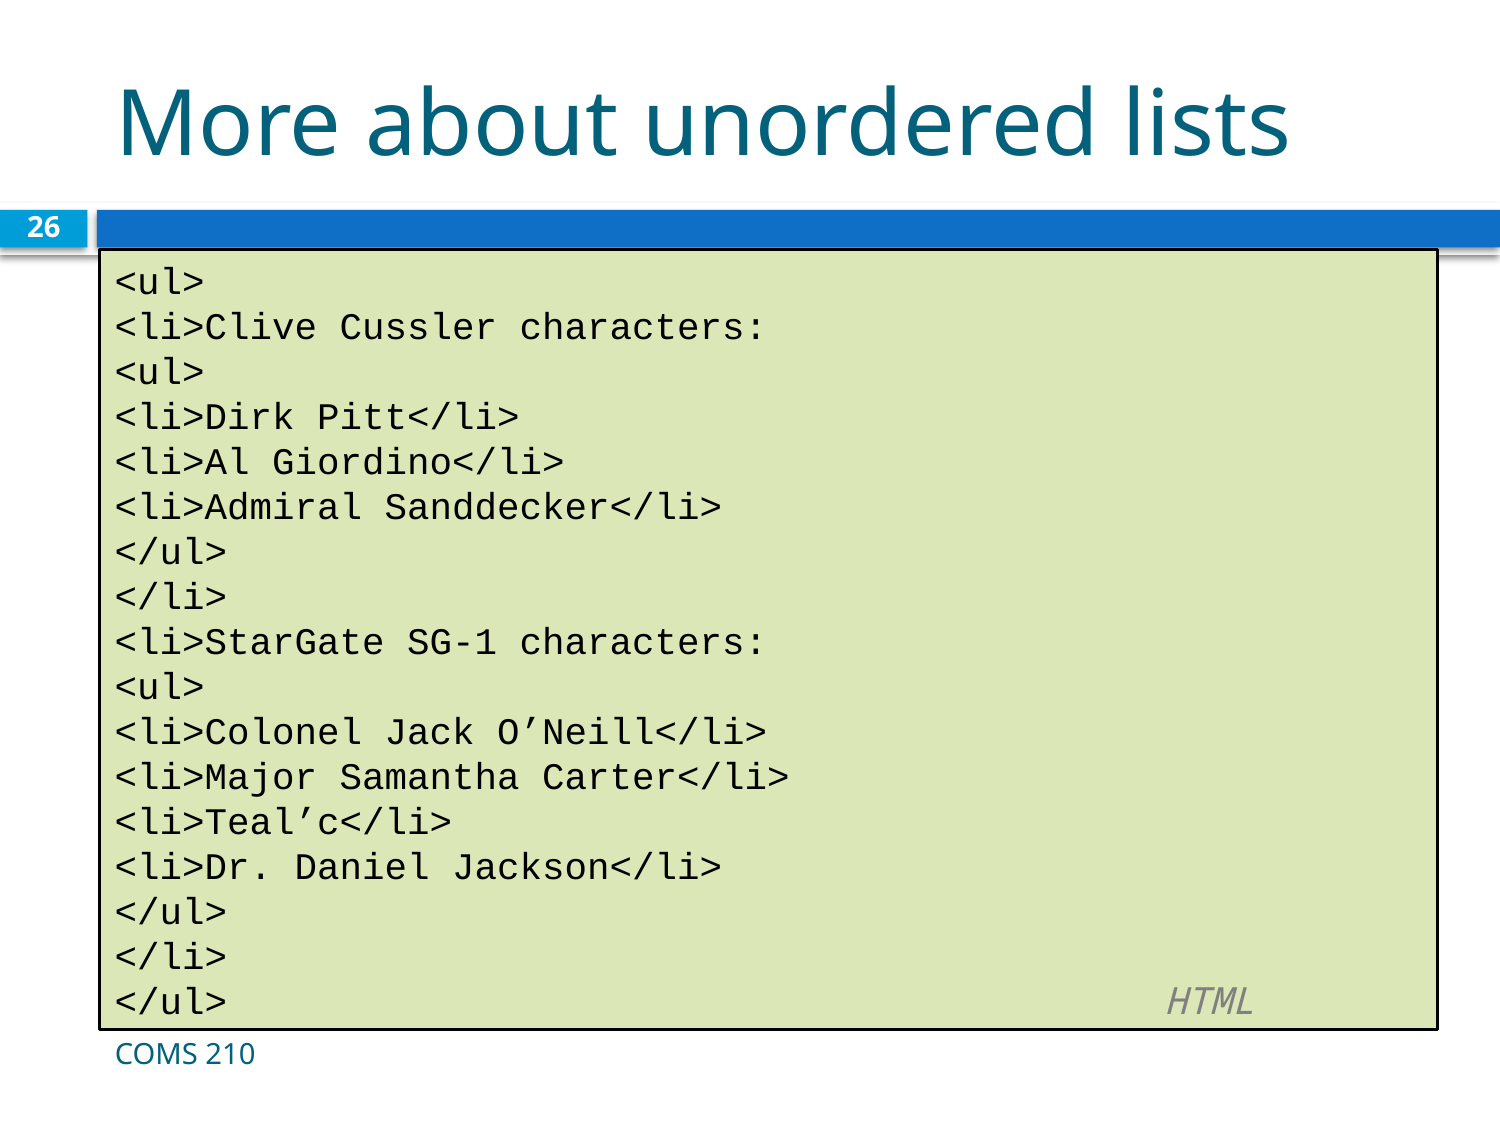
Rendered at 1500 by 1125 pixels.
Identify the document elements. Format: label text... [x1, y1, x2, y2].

title More about unordered lists [100, 37, 1439, 201]
text_box <ul> <li>Clive Cussler characters: <ul> <li>Dirk Pitt</li> <li>Al Giordino</li> <li>Admiral Sanddecker</li> </ul> </li> <li>StarGate SG-1 characters: <ul> <li>Colonel Jack O’Neill</li> <li>Major Samantha Carter</li> <li>Teal’c</li> <li>Dr. Daniel Jackson</li> </ul> </li> </ul> HTML [99, 249, 1438, 1030]
footer COMS 210 [99, 1030, 990, 1085]
slide_number 26 [0, 208, 88, 249]
